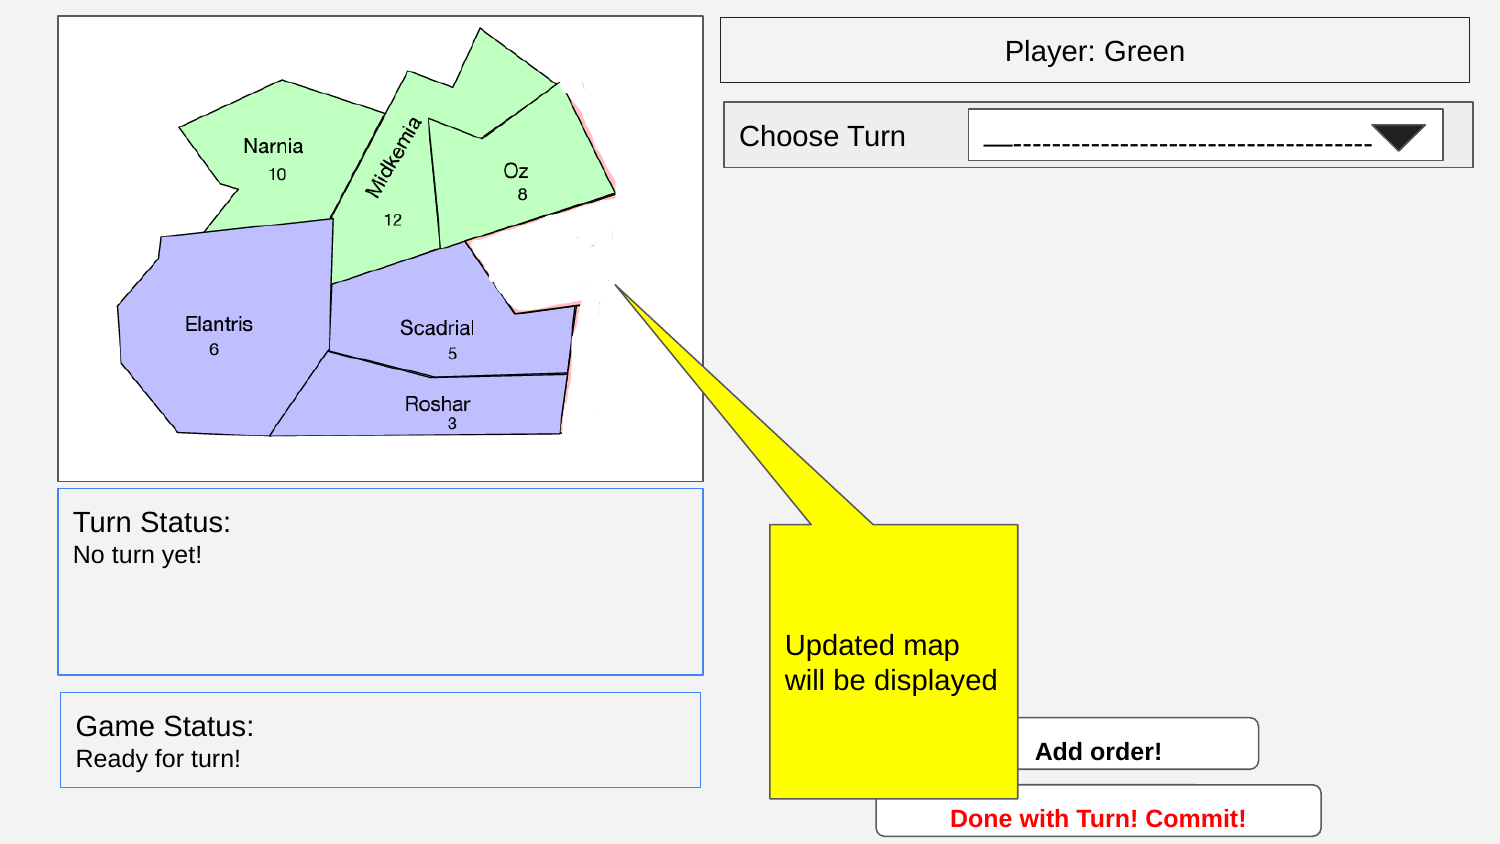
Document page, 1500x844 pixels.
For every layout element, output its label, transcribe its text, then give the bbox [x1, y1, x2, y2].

text_box Game Status: Ready for turn! [60, 692, 701, 788]
text_box Player: Green [720, 17, 1470, 83]
text_box [1371, 124, 1426, 152]
text_box Turn Status: No turn yet! [57, 488, 703, 675]
text_box Add order! [1018, 717, 1259, 770]
picture [109, 27, 637, 458]
text_box Updated map will be displayed [641, 308, 1018, 799]
text_box —------------------------------------- [968, 109, 1444, 161]
text_box Choose Turn [724, 101, 1473, 168]
text_box [57, 15, 703, 482]
text_box Done with Turn! Commit! [876, 784, 1322, 837]
